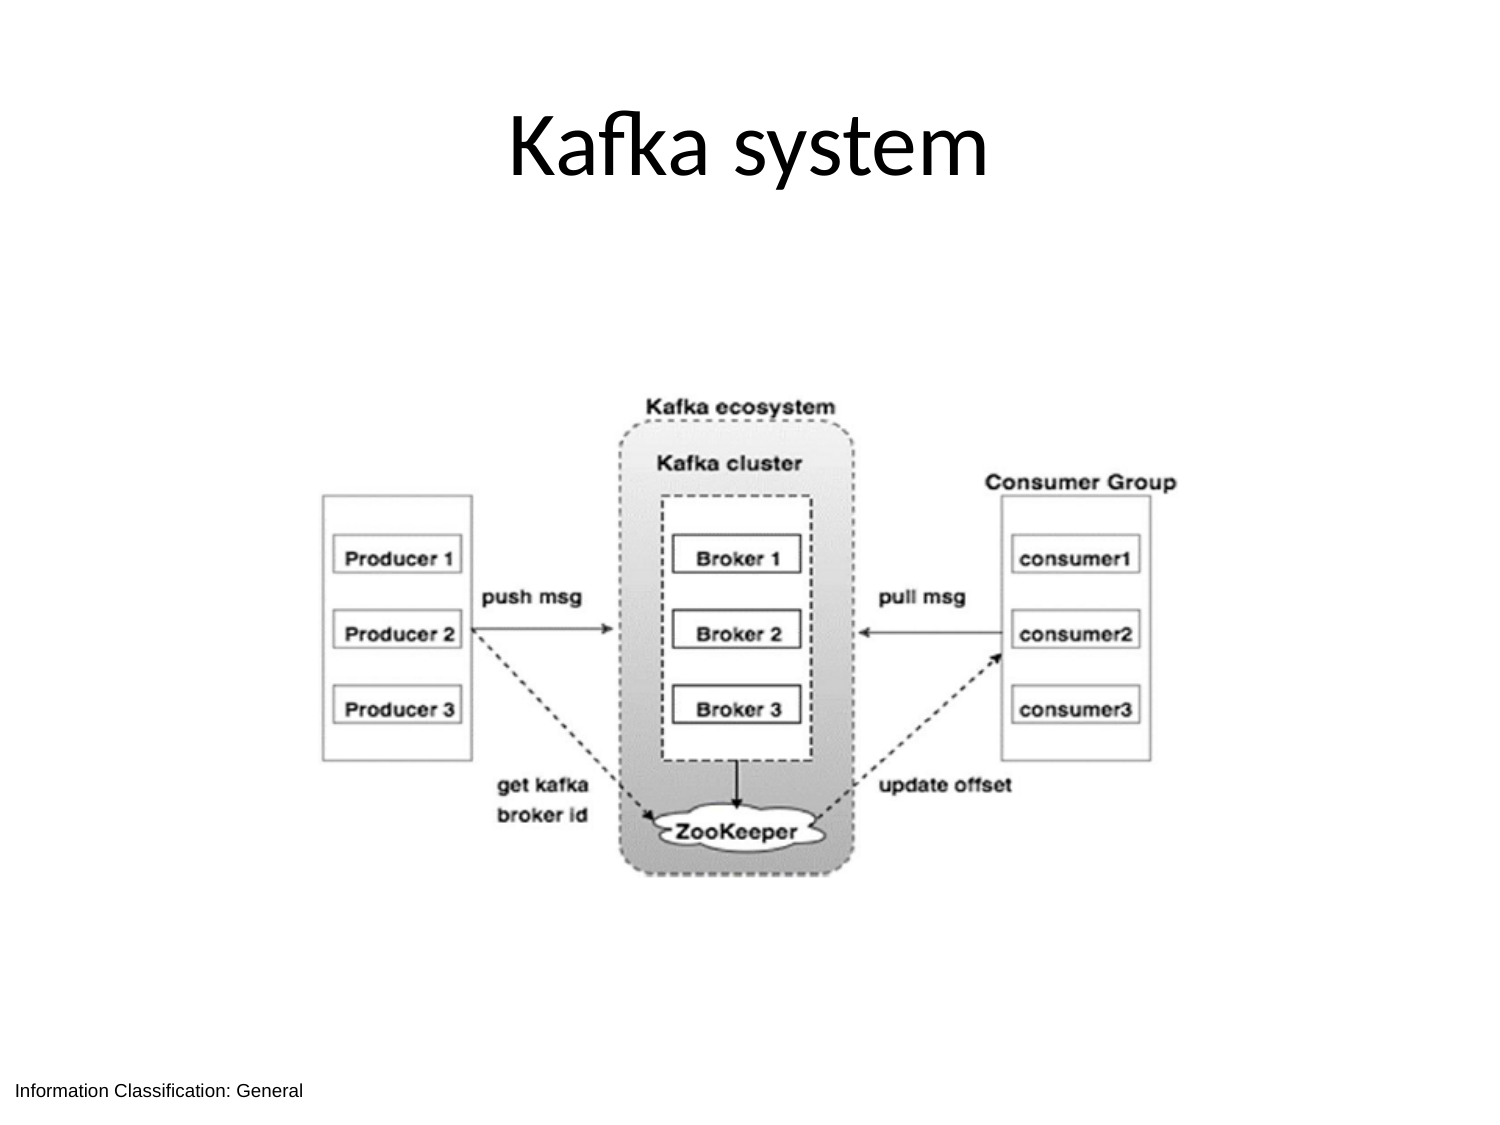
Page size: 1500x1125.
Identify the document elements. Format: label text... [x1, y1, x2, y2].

title Kafka system [75, 45, 1425, 233]
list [288, 366, 1212, 902]
